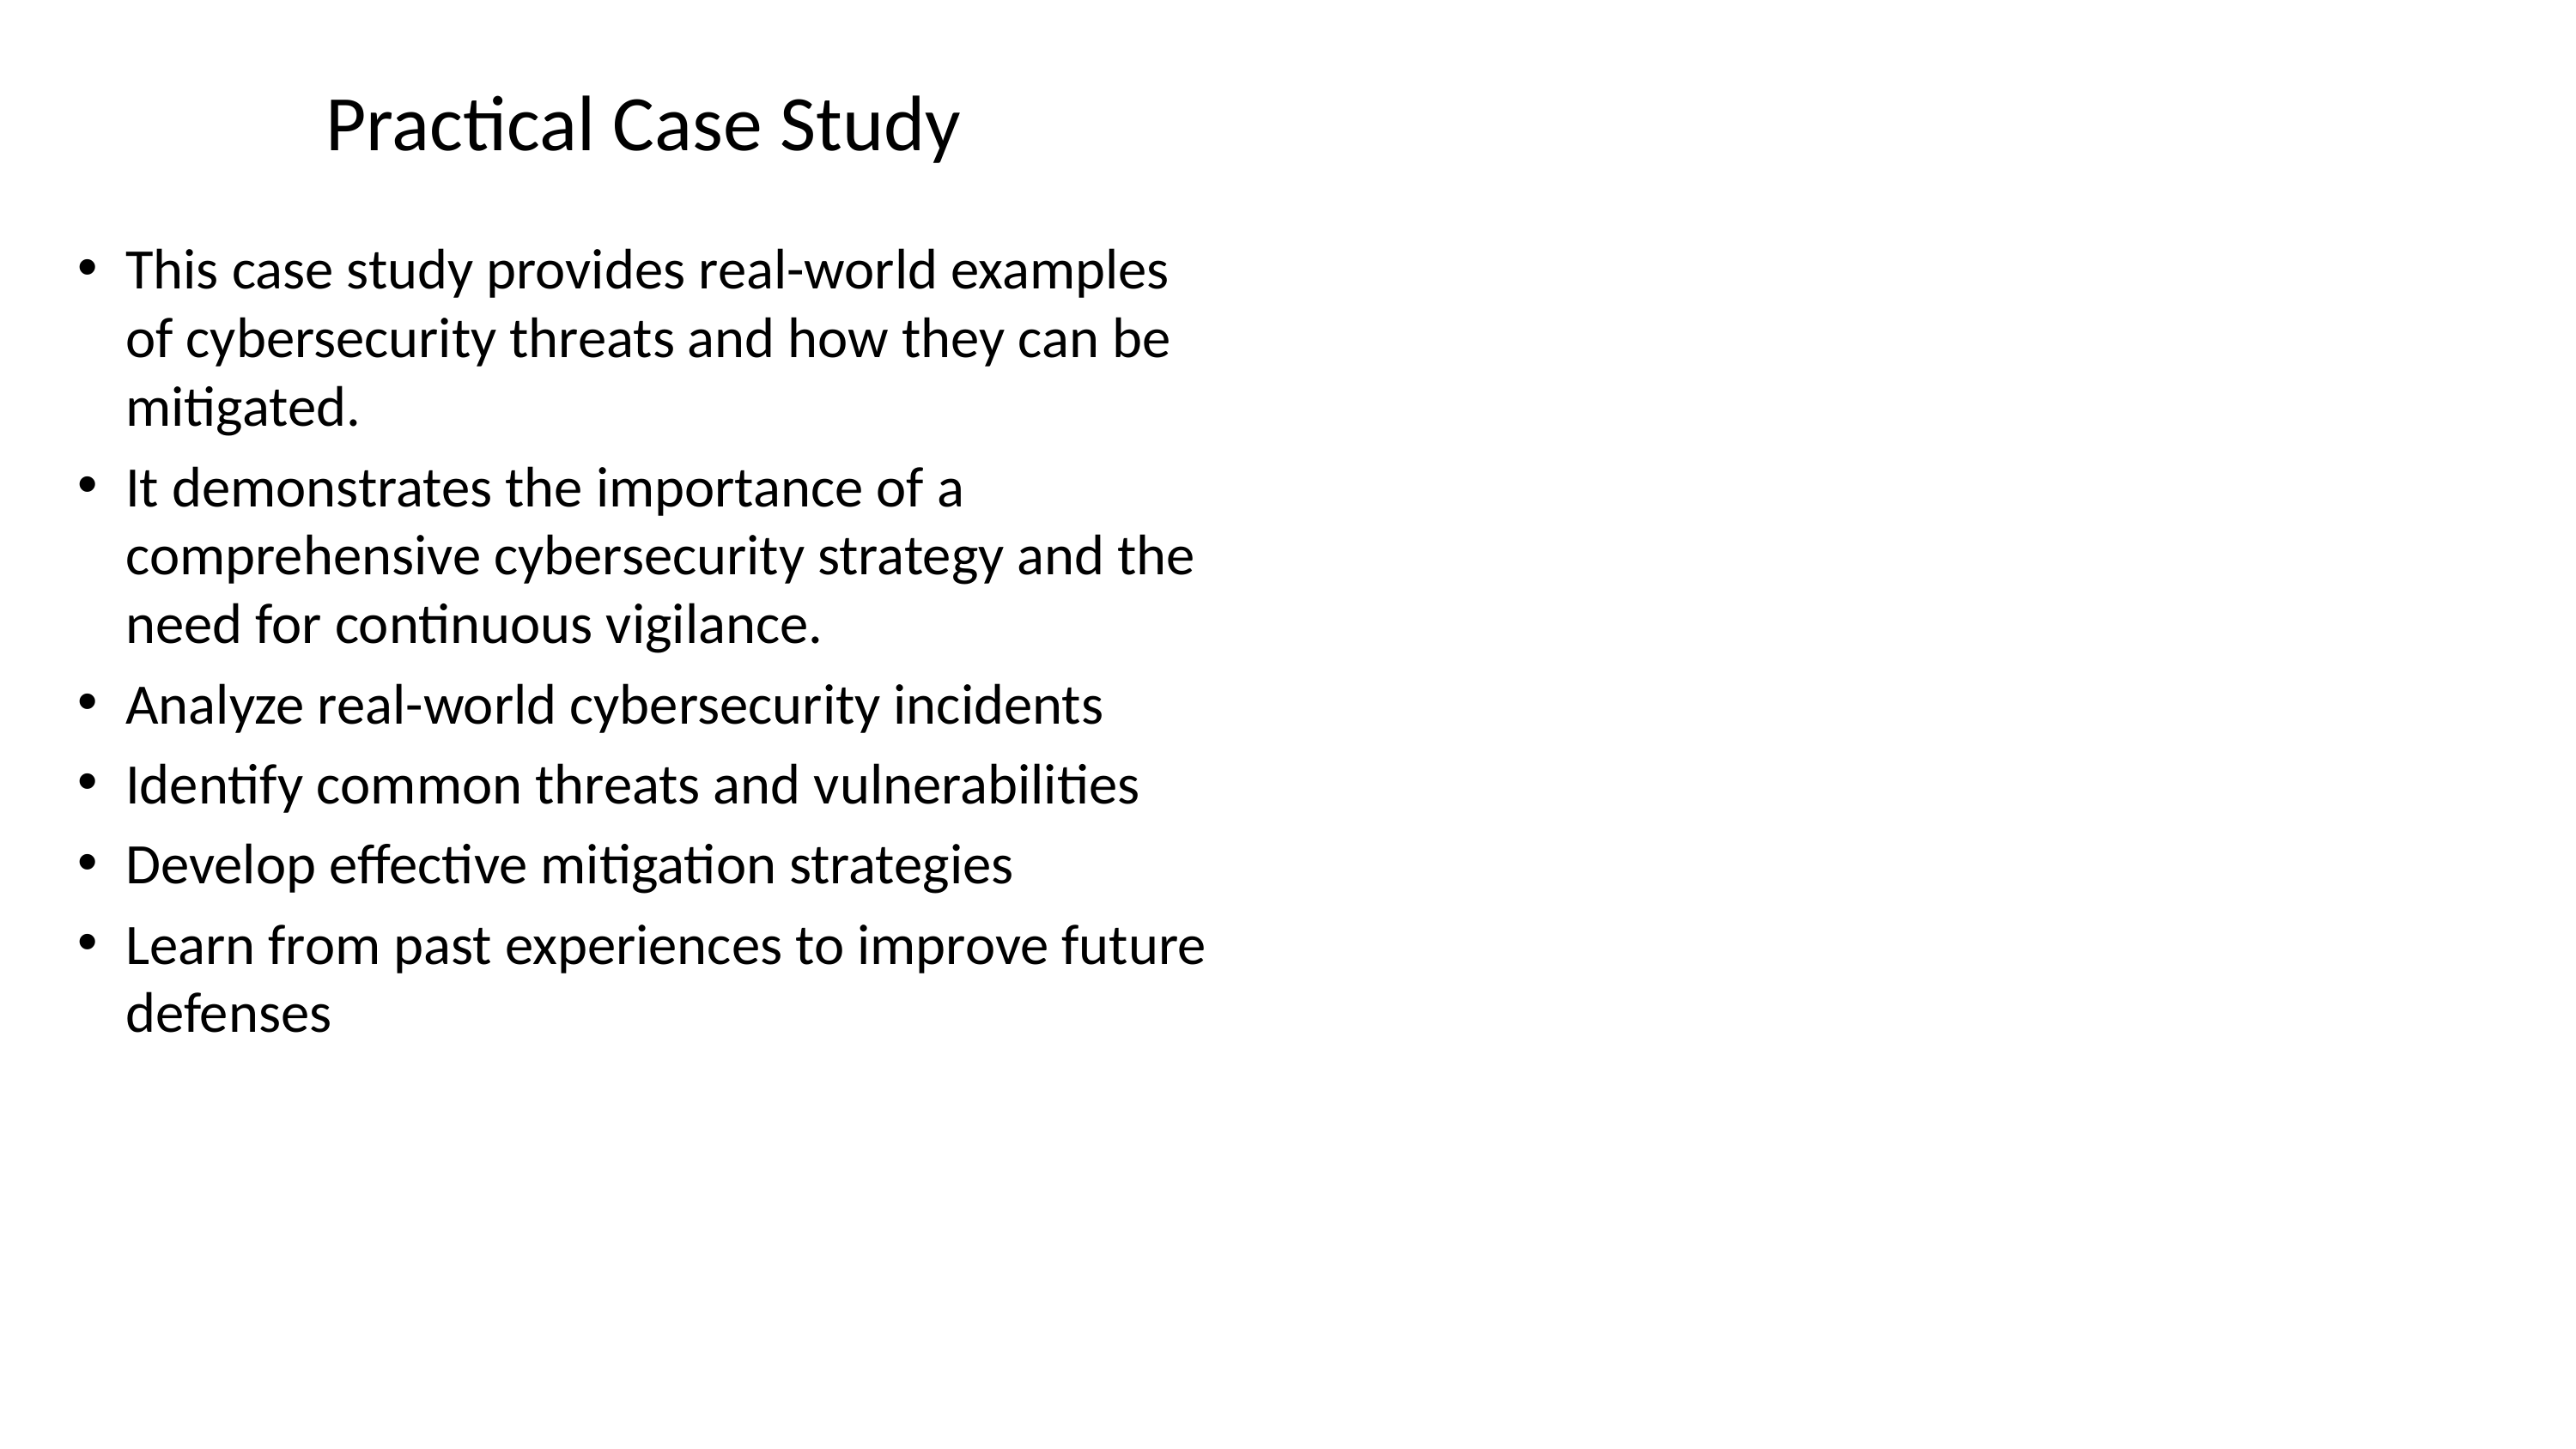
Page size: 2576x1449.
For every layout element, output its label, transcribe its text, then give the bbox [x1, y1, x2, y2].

list This case study provides real-world examples of cybersecurity threats and how they can be mitigated. It demonstrates the importance of a comprehensive cybersecurity strategy and the need for continuous vigilance. Analyze real-world cybersecurity incidents Identify common threats and vulnerabilities Develop effective mitigation strategies Learn from past experiences to improve future defenses [64, 225, 1224, 863]
title Practical Case Study [64, 39, 1224, 200]
